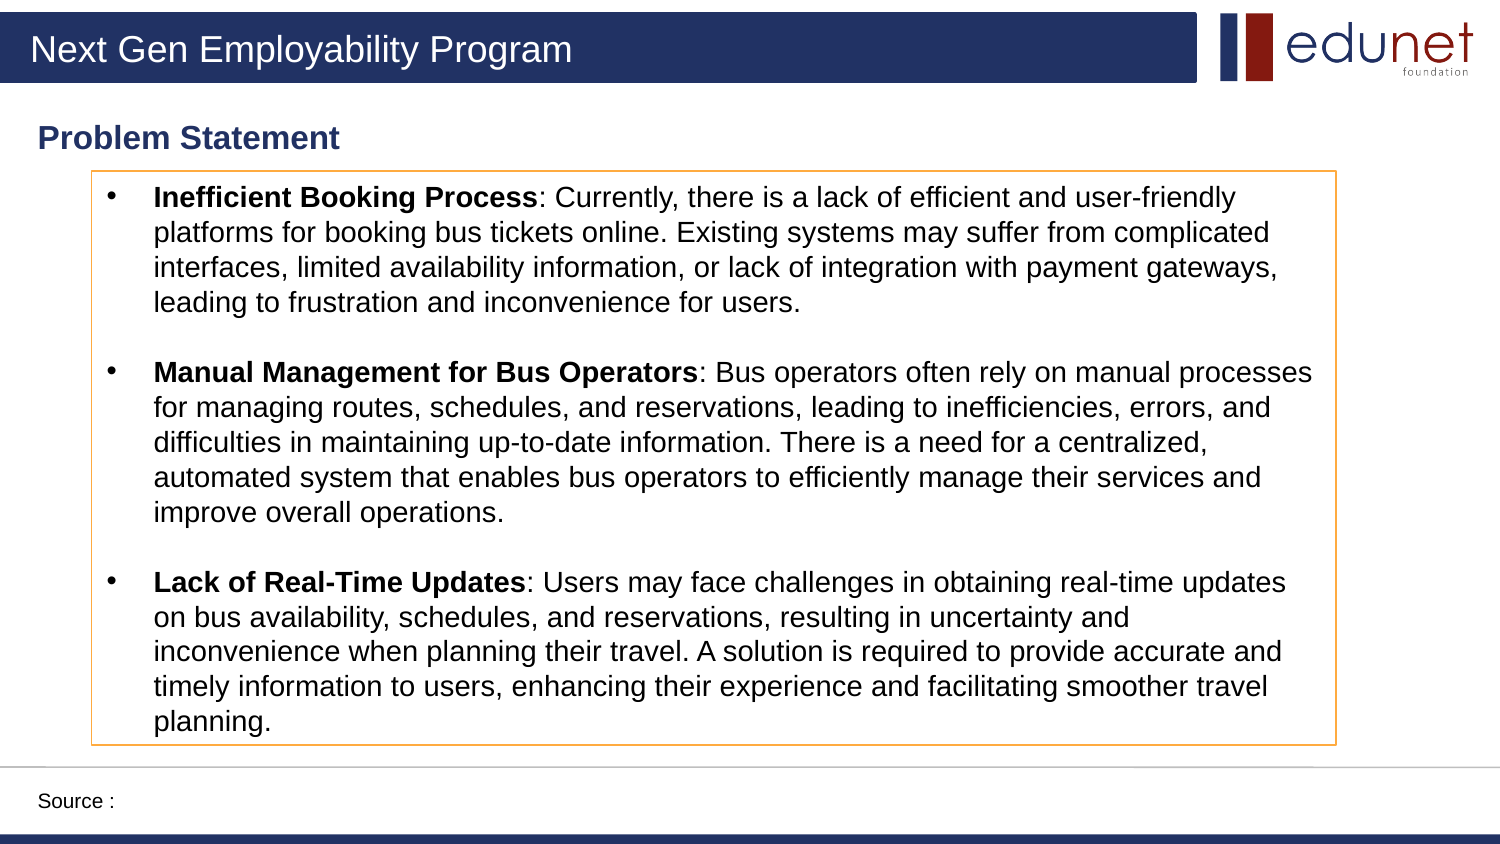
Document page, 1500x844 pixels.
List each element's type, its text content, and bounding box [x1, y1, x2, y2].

title Problem Statement [22, 101, 505, 154]
text_box Source : [22, 773, 139, 826]
text_box Inefficient Booking Process: Currently, there is a lack of efficient and user-friendly platforms for booking bus tickets online. Existing systems may suffer from complicated interfaces, limited availability information, or lack of integration with payment gateways, leading to frustration and inconvenience for users. Manual Management for Bus Operators: Bus operators often rely on manual processes for managing routes, schedules, and reservations, leading to inefficiencies, errors, and difficulties in maintaining up-to-date information. There is a need for a centralized, automated system that enables bus operators to efficiently manage their services and improve overall operations. Lack of Real-Time Updates: Users may face challenges in obtaining real-time updates on bus availability, schedules, and reservations, resulting in uncertainty and inconvenience when planning their travel. A solution is required to provide accurate and timely information to users, enhancing their experience and facilitating smoother travel planning. [91, 170, 1337, 746]
picture [1279, 14, 1482, 83]
